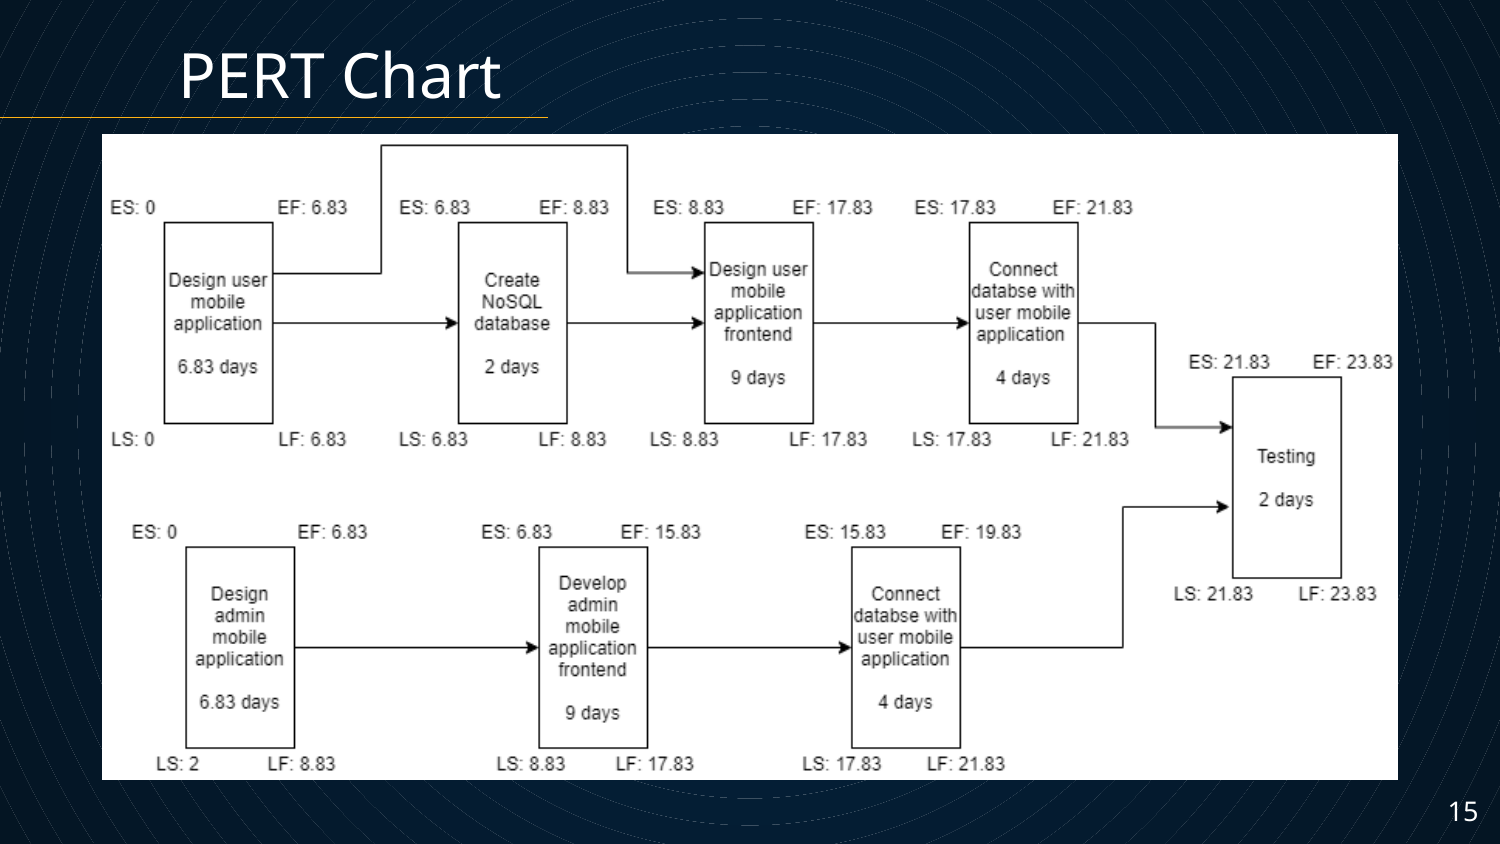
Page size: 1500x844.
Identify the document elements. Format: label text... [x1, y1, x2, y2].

title PERT Chart [163, 26, 1449, 127]
picture [101, 134, 1399, 780]
slide_number ‹#› [1403, 779, 1494, 844]
